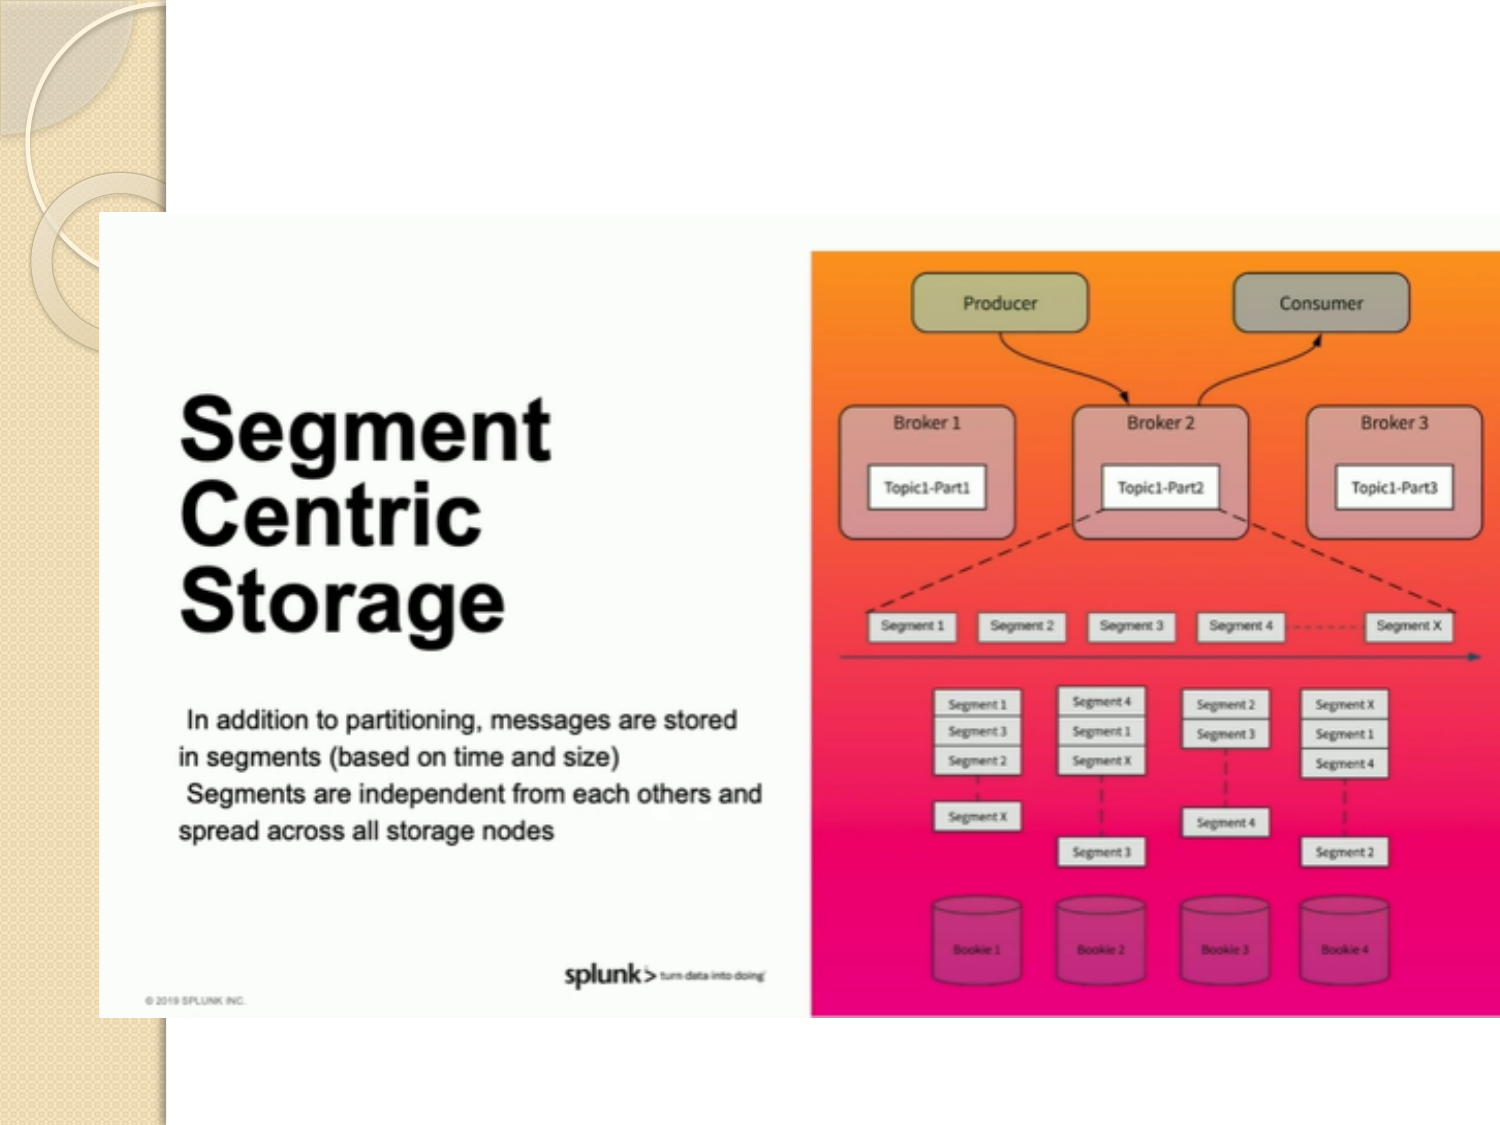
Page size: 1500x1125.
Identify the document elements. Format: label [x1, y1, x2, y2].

list [99, 212, 1500, 1018]
